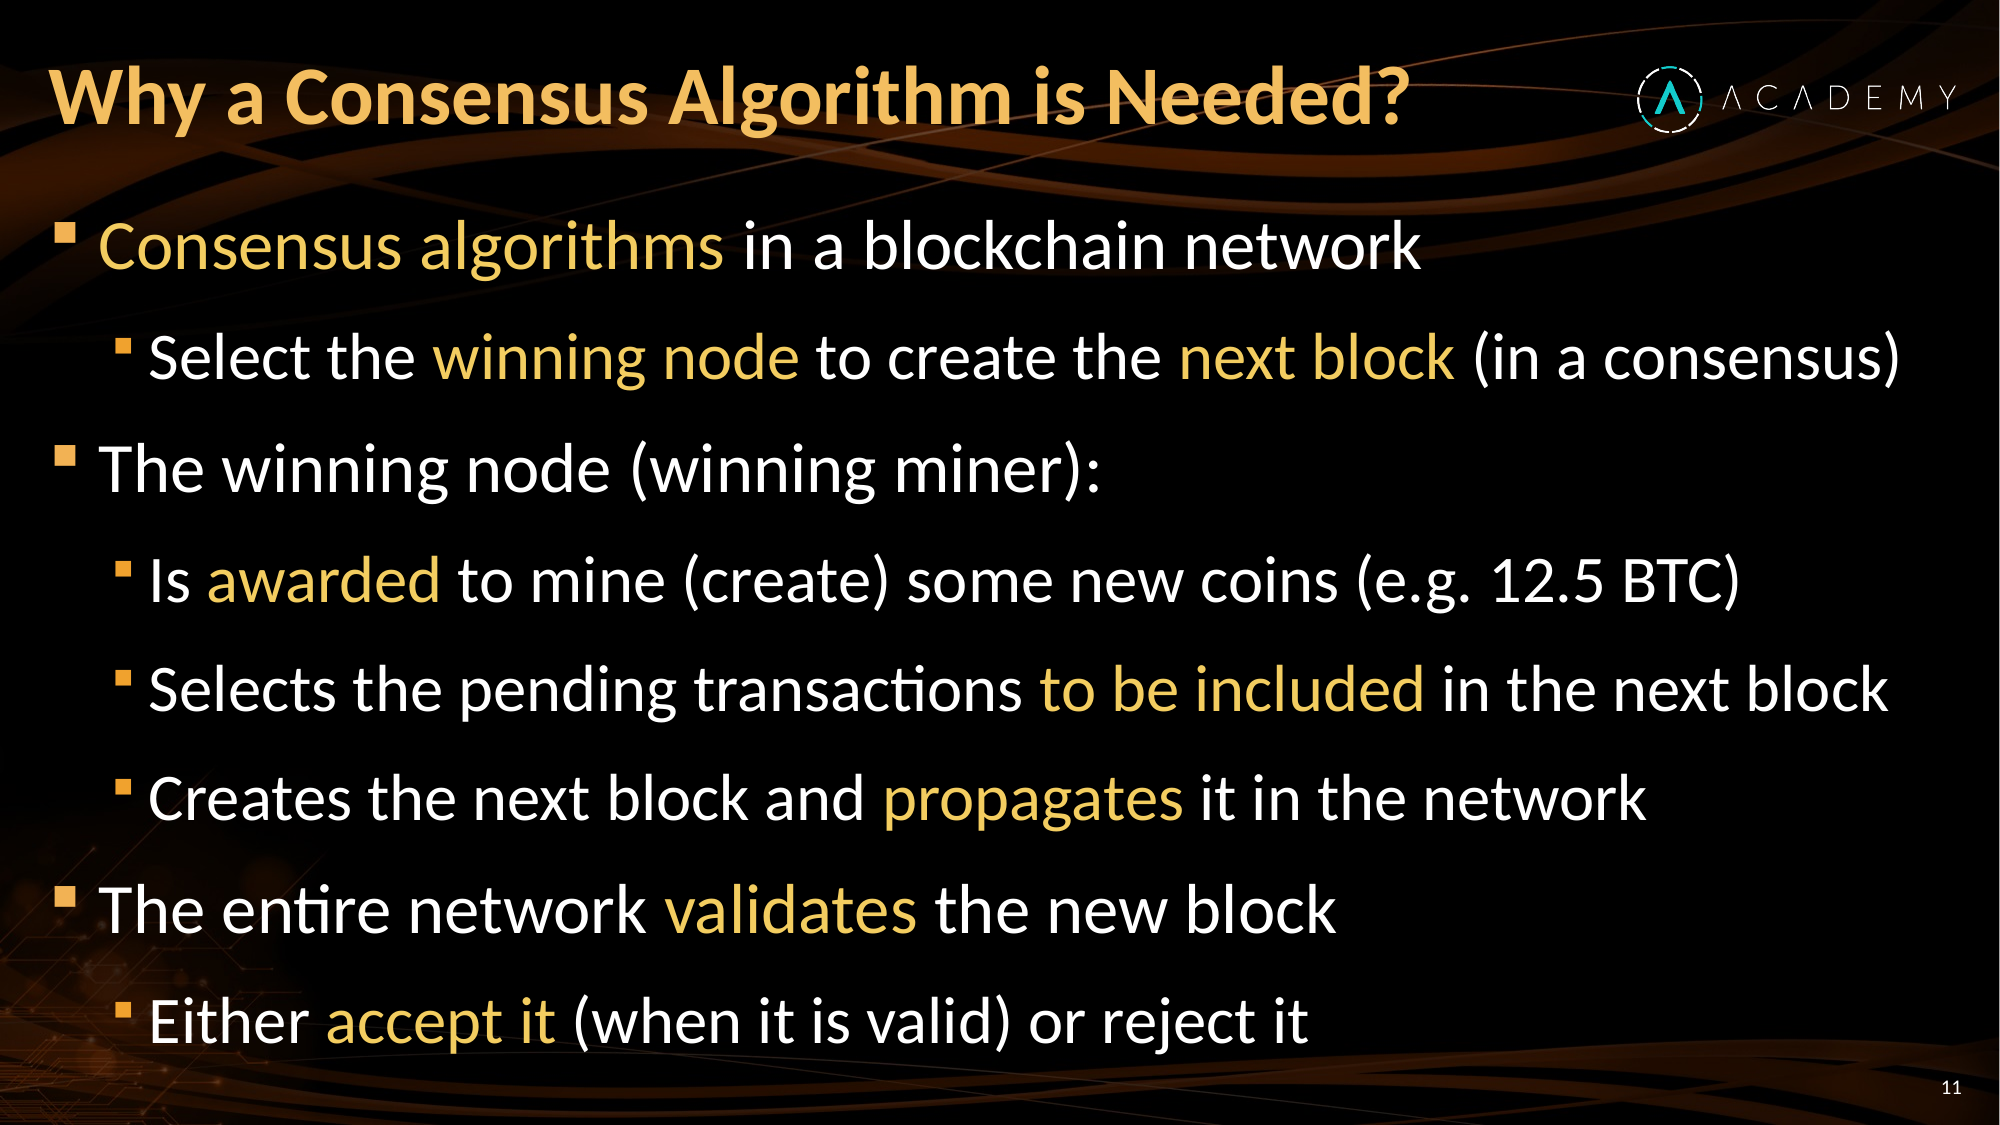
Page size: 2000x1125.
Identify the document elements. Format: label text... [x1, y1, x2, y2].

list Consensus algorithms in a blockchain network Select the winning node to create the next block (in a consensus) The winning node (winning miner): Is awarded to mine (create) some new coins (e.g. 12.5 BTC) Selects the pending transactions to be included in the next block Creates the next block and propagates it in the network The entire network validates the new block Either accept it (when it is valid) or reject it [31, 188, 1968, 1103]
picture [0, 0, 2000, 1125]
title Why a Consensus Algorithm is Needed? [30, 6, 1602, 189]
